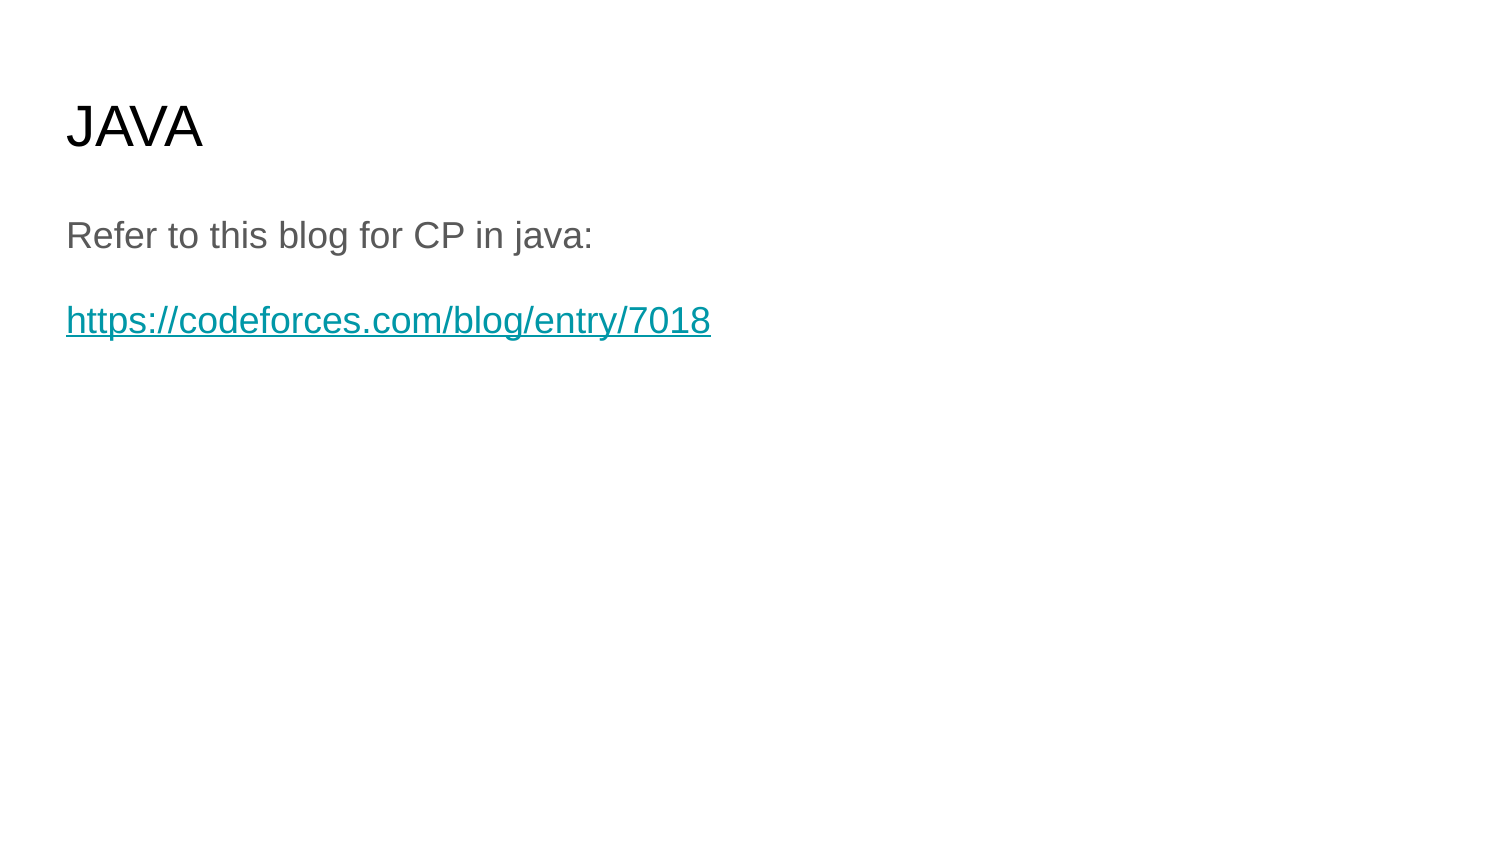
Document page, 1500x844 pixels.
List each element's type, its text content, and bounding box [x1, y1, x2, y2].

list Refer to this blog for CP in java: https://codeforces.com/blog/entry/7018 [51, 189, 1449, 750]
title JAVA [51, 72, 1449, 167]
